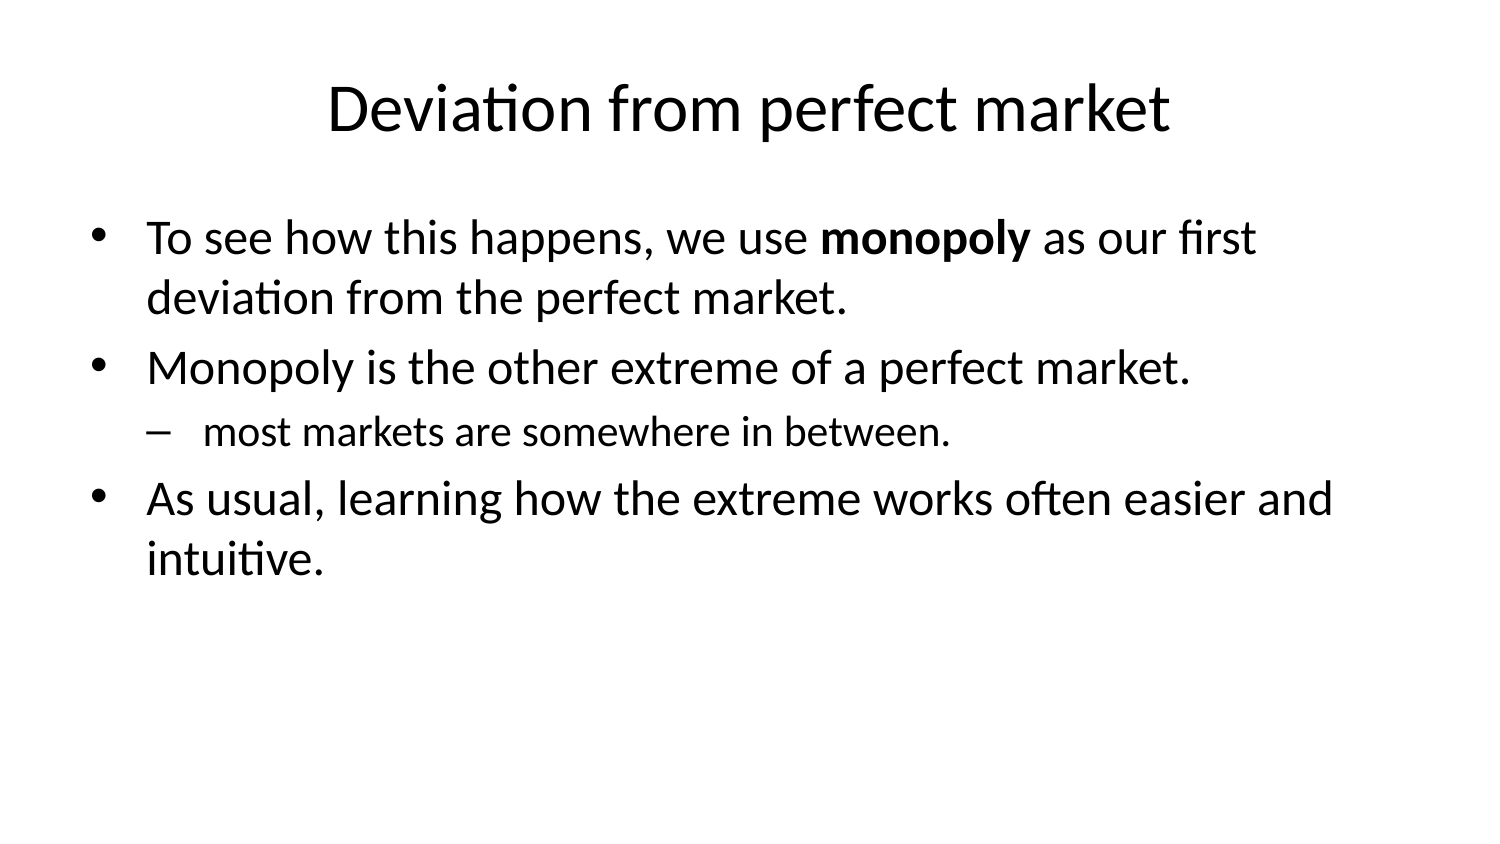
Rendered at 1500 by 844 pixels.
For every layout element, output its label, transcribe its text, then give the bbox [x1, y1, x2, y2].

title Deviation from perfect market [75, 33, 1425, 175]
list To see how this happens, we use monopoly as our first deviation from the perfect market. Monopoly is the other extreme of a perfect market. most markets are somewhere in between. As usual, learning how the extreme works often easier and intuitive. [75, 196, 1425, 754]
